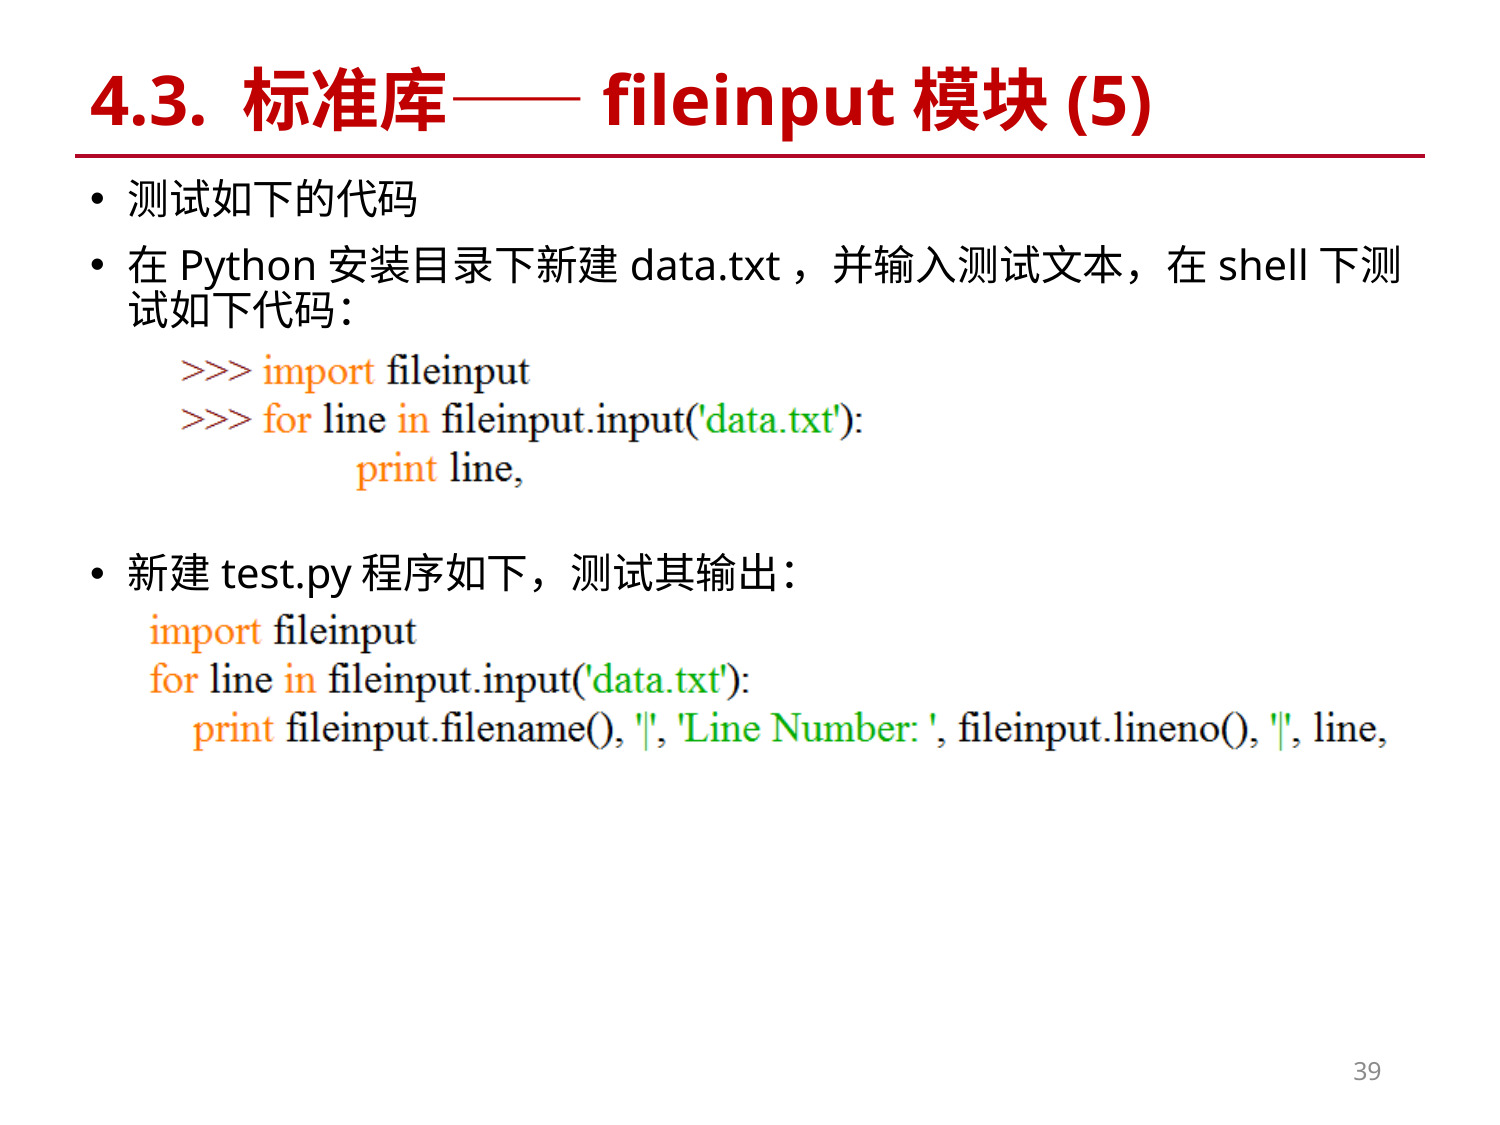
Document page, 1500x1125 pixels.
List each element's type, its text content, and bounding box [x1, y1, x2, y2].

list 测试如下的代码 在Python安装目录下新建data.txt，并输入测试文本，在shell下测试如下代码： 新建test.py程序如下，测试其输出： [75, 170, 1425, 1014]
picture [142, 608, 1399, 759]
slide_number 39 [1059, 1042, 1397, 1103]
title 4.3. 标准库——fileinput模块(5) [75, 56, 1425, 150]
picture [174, 345, 951, 505]
